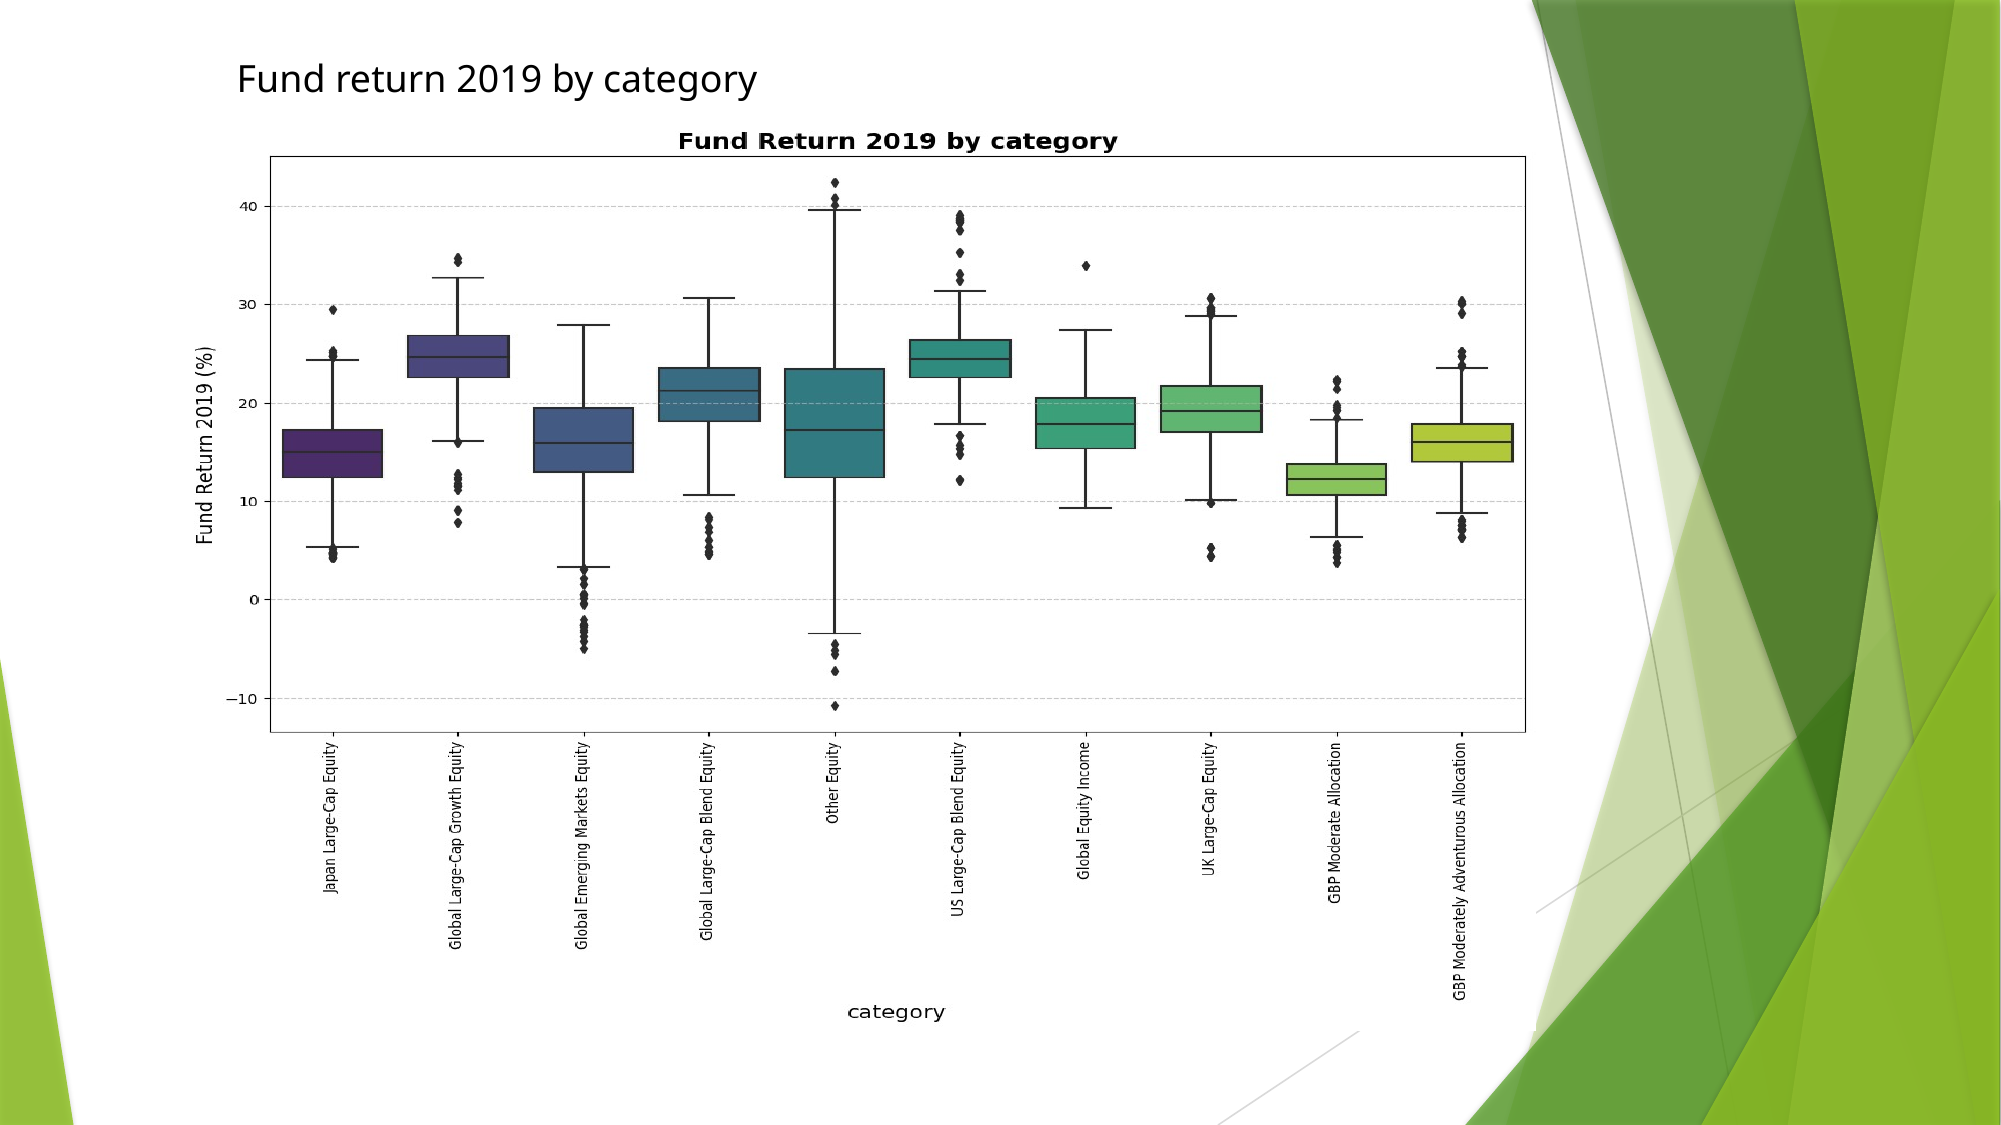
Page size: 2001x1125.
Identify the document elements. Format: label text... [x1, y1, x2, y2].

text_box Fund return 2019 by category [222, 48, 1170, 108]
picture [184, 121, 1536, 1032]
